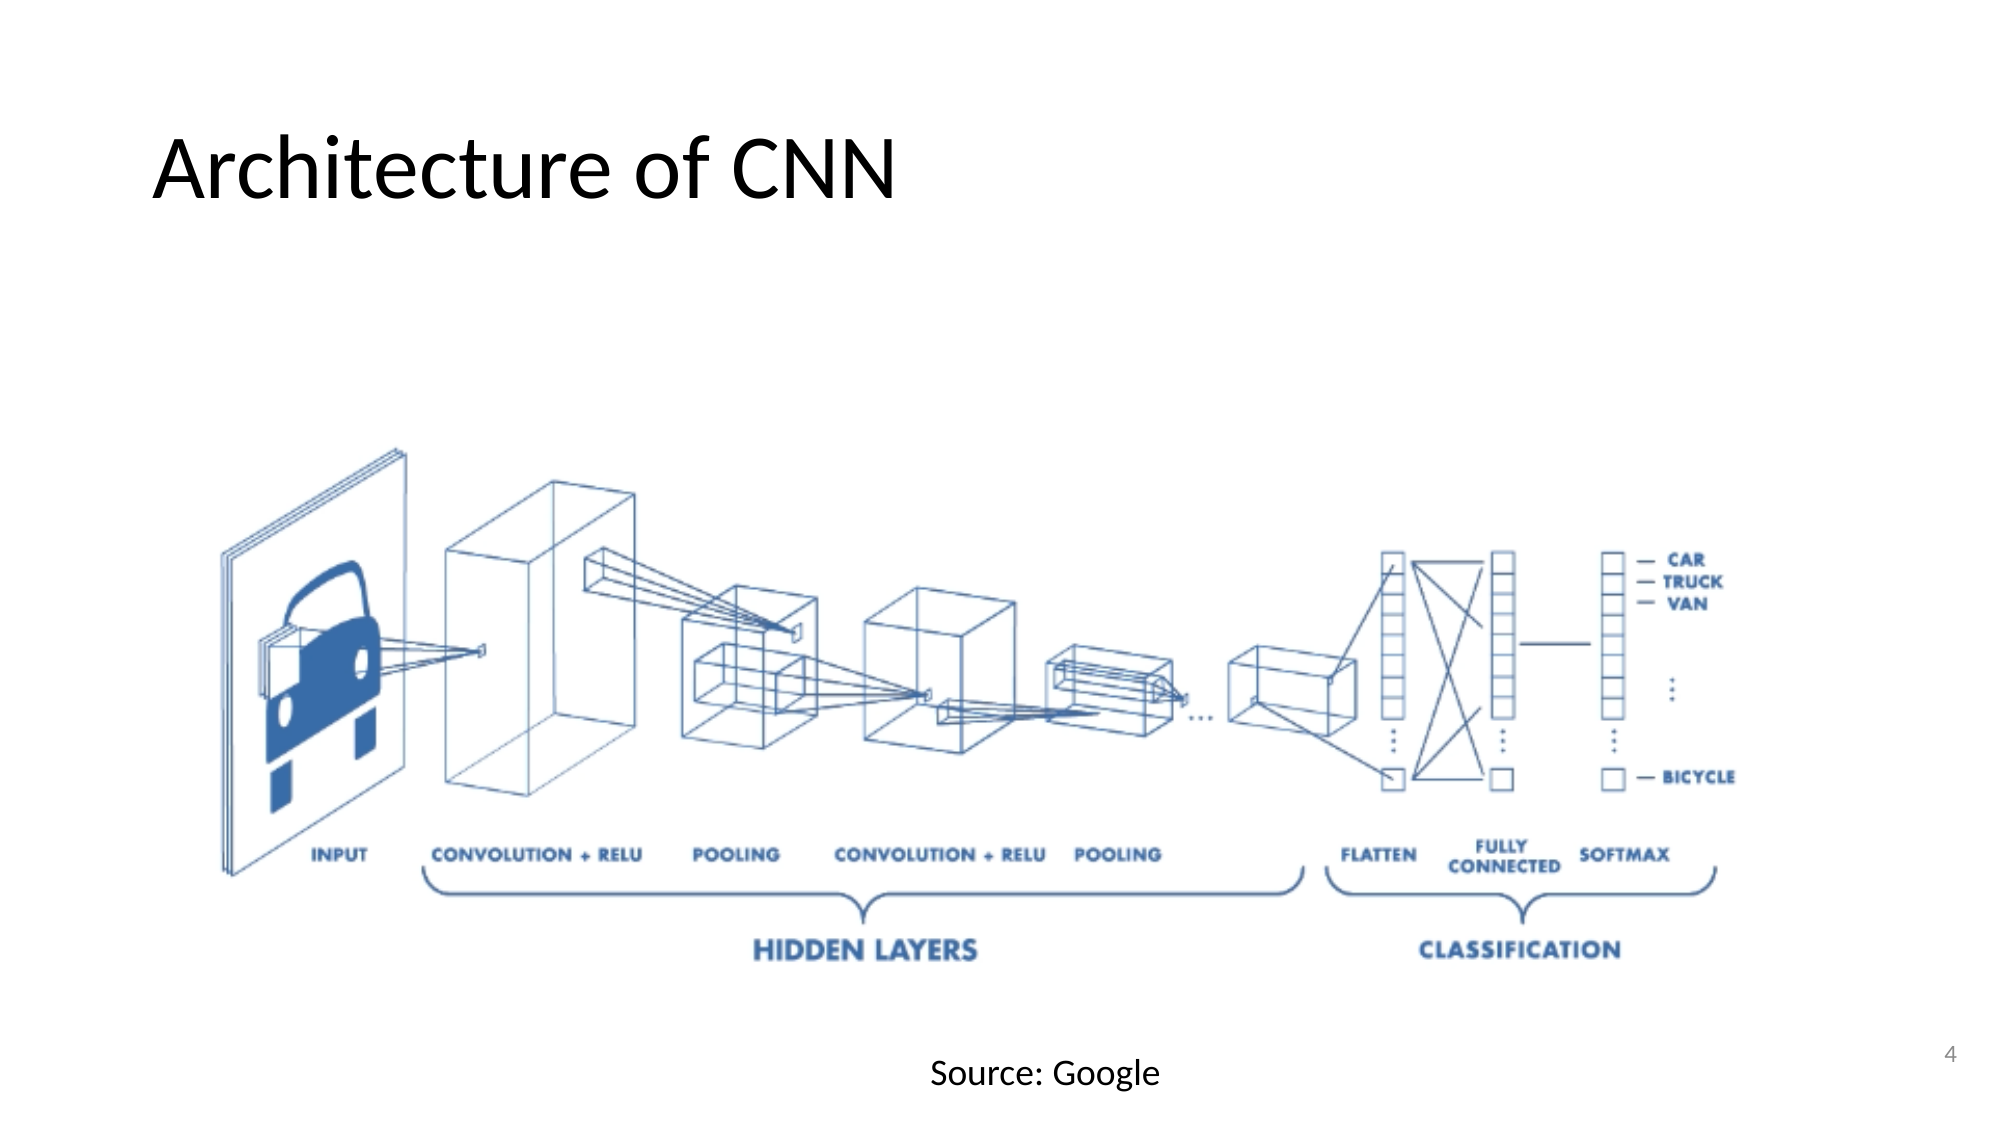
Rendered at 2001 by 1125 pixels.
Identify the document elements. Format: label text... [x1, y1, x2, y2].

text_box Source: Google [813, 1040, 1278, 1101]
slide_number 4 [1604, 1013, 1973, 1092]
title Architecture of CNN [137, 59, 1863, 278]
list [198, 299, 1801, 1014]
